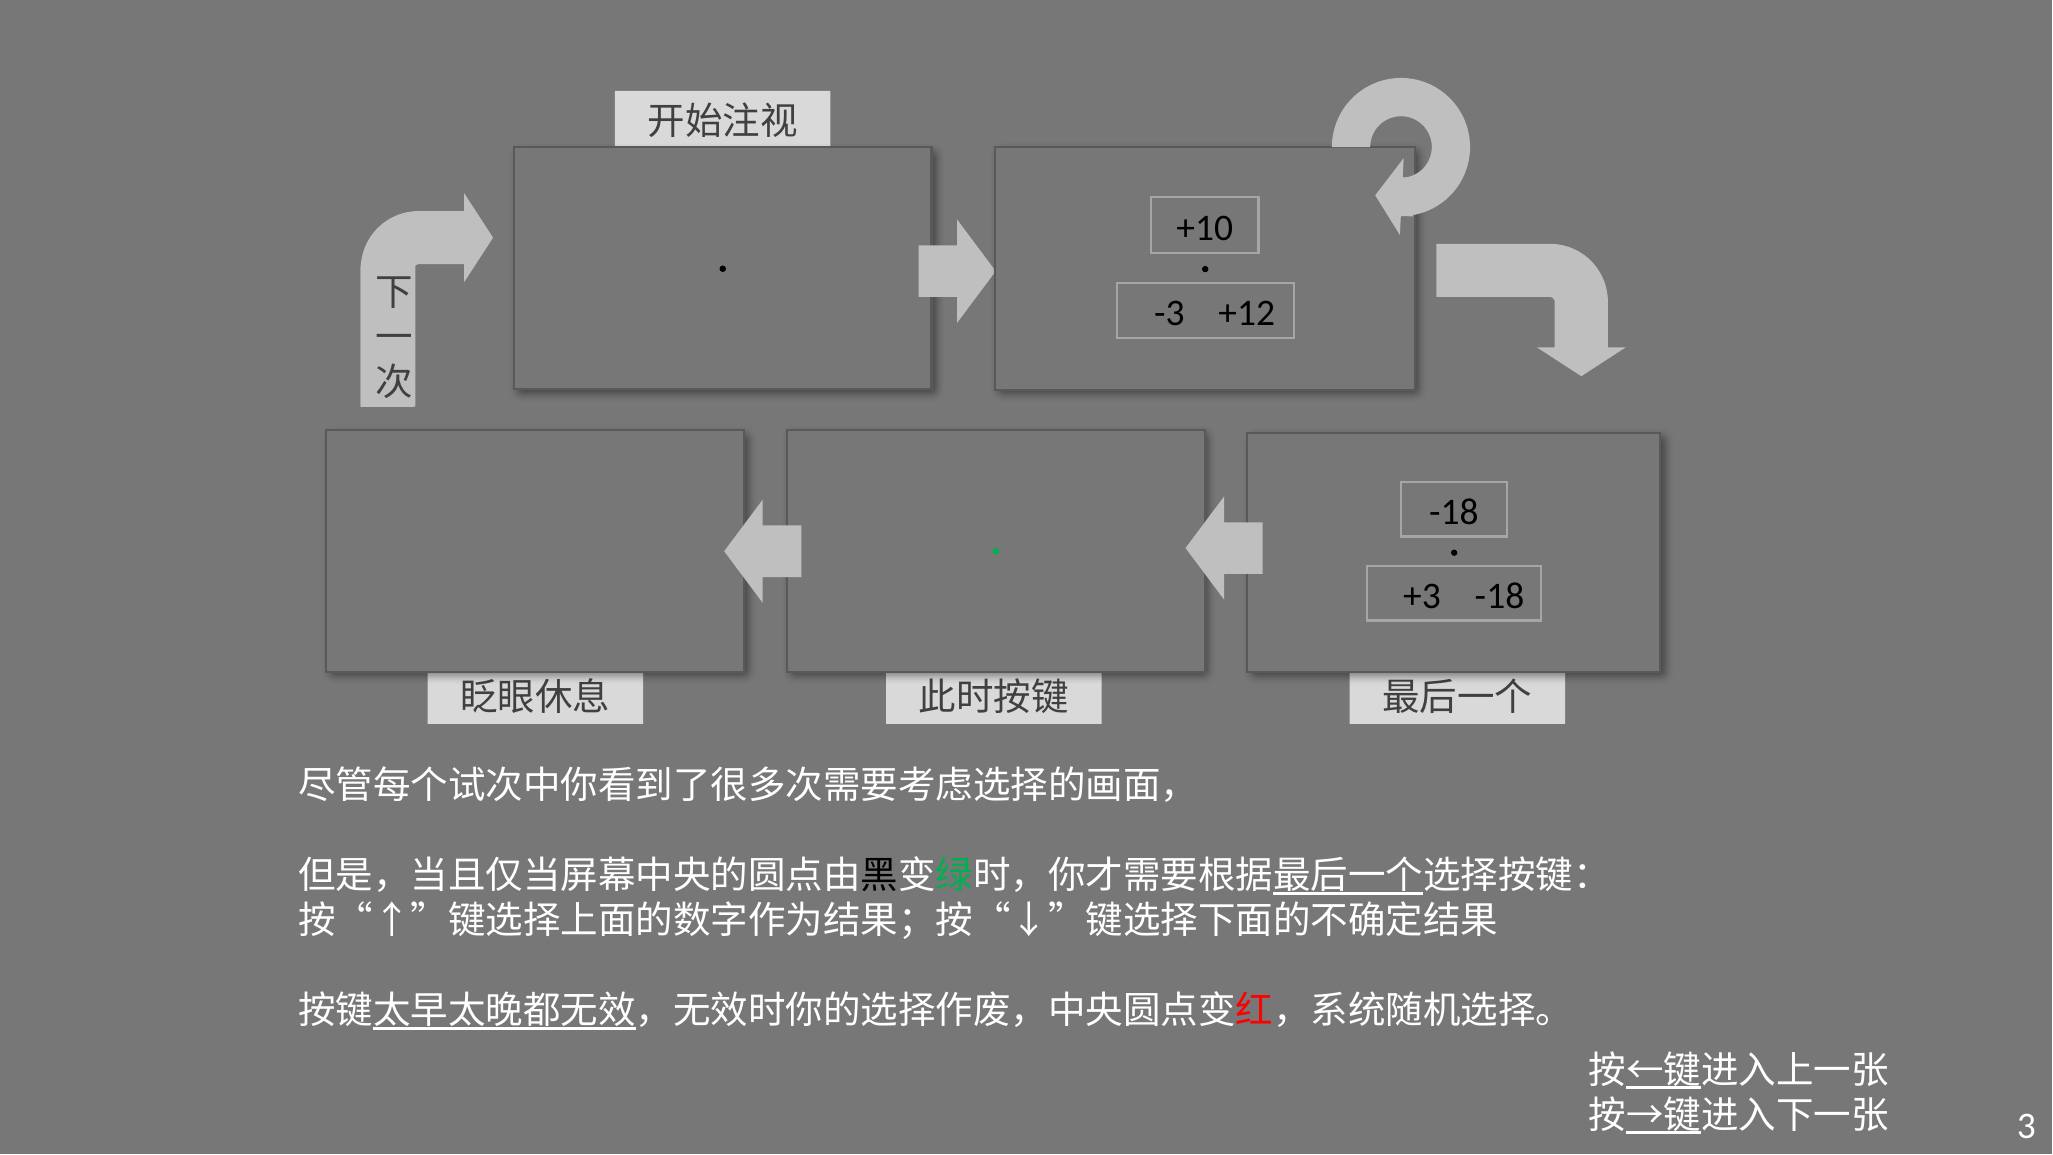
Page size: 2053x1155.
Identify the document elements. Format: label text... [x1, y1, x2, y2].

text_box [745, 496, 786, 606]
text_box [359, 189, 495, 408]
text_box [994, 146, 1415, 391]
text_box 3 [2002, 1093, 2053, 1154]
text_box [786, 429, 1205, 672]
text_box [326, 430, 745, 673]
text_box 最后一个 [1348, 683, 1566, 725]
text_box 此时按键 [885, 682, 1103, 725]
text_box 开始注视 [614, 90, 831, 145]
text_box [1321, 87, 1480, 226]
text_box 眨眼休息 [427, 682, 644, 725]
text_box [932, 216, 992, 326]
text_box [1205, 493, 1247, 603]
text_box 下一次 [360, 264, 416, 407]
text_box 按←键进入上一张 按→键进入下一张 [1573, 1038, 1904, 1155]
text_box 尽管每个试次中你看到了很多次需要考虑选择的画面， 但是，当且仅当屏幕中央的圆点由黑变绿时，你才需要根据最后一个选择按键： 按“↑”键选择上面的数字作为结果；按“↓”键选择下面的不确定结果 按键太早太晚都无效，无效时你的选择作废，中央圆点变红，系统随机选择。 [283, 753, 1752, 1039]
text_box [513, 147, 932, 390]
text_box [1435, 242, 1630, 378]
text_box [1247, 432, 1661, 672]
